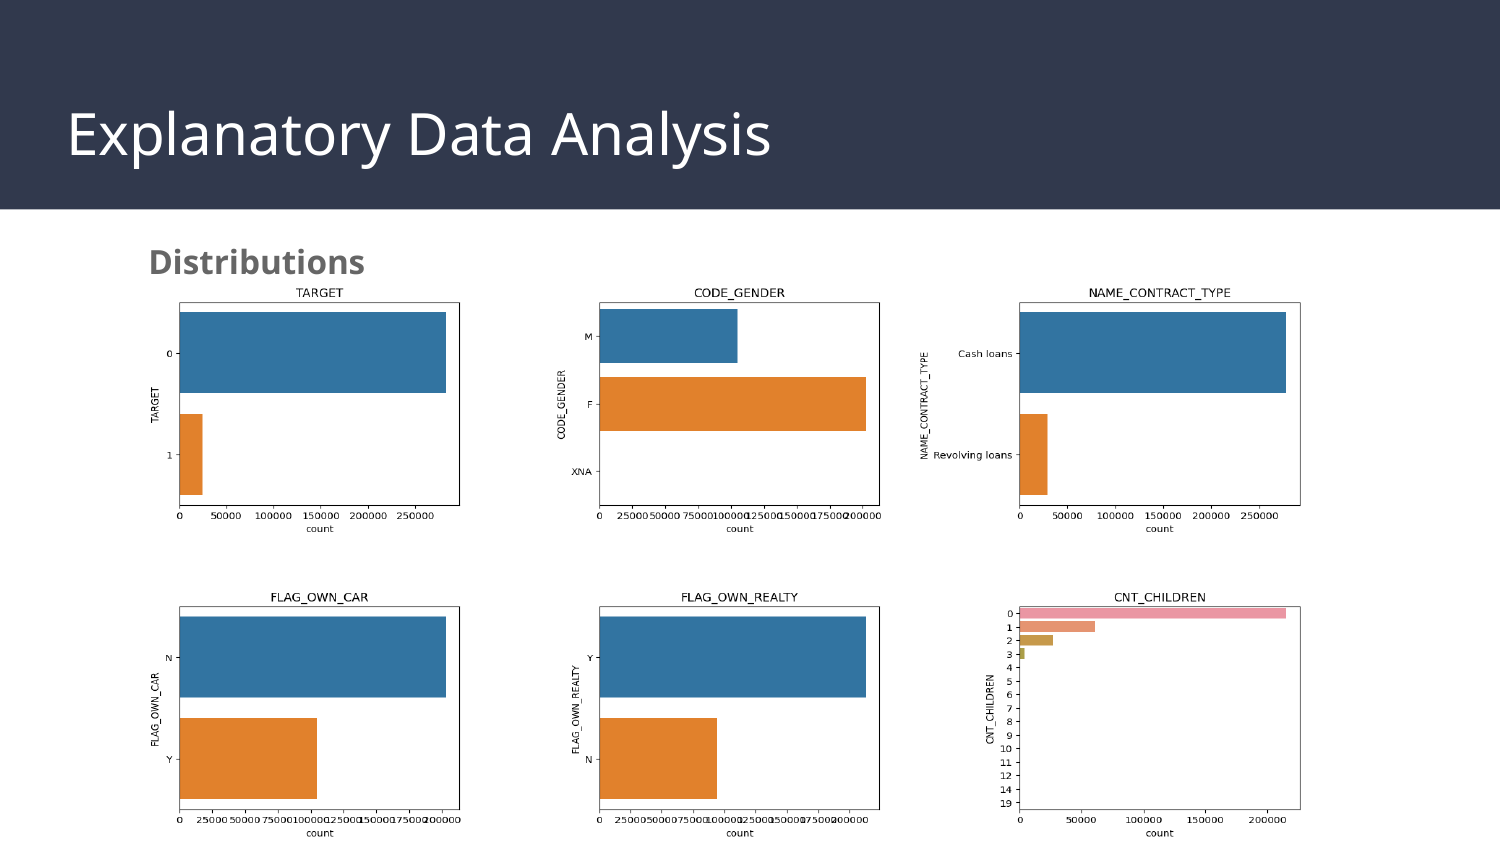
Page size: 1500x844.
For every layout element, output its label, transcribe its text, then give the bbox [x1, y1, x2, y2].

picture [143, 281, 1306, 844]
list Distributions [58, 219, 1442, 306]
title Explanatory Data Analysis [51, 82, 1449, 185]
